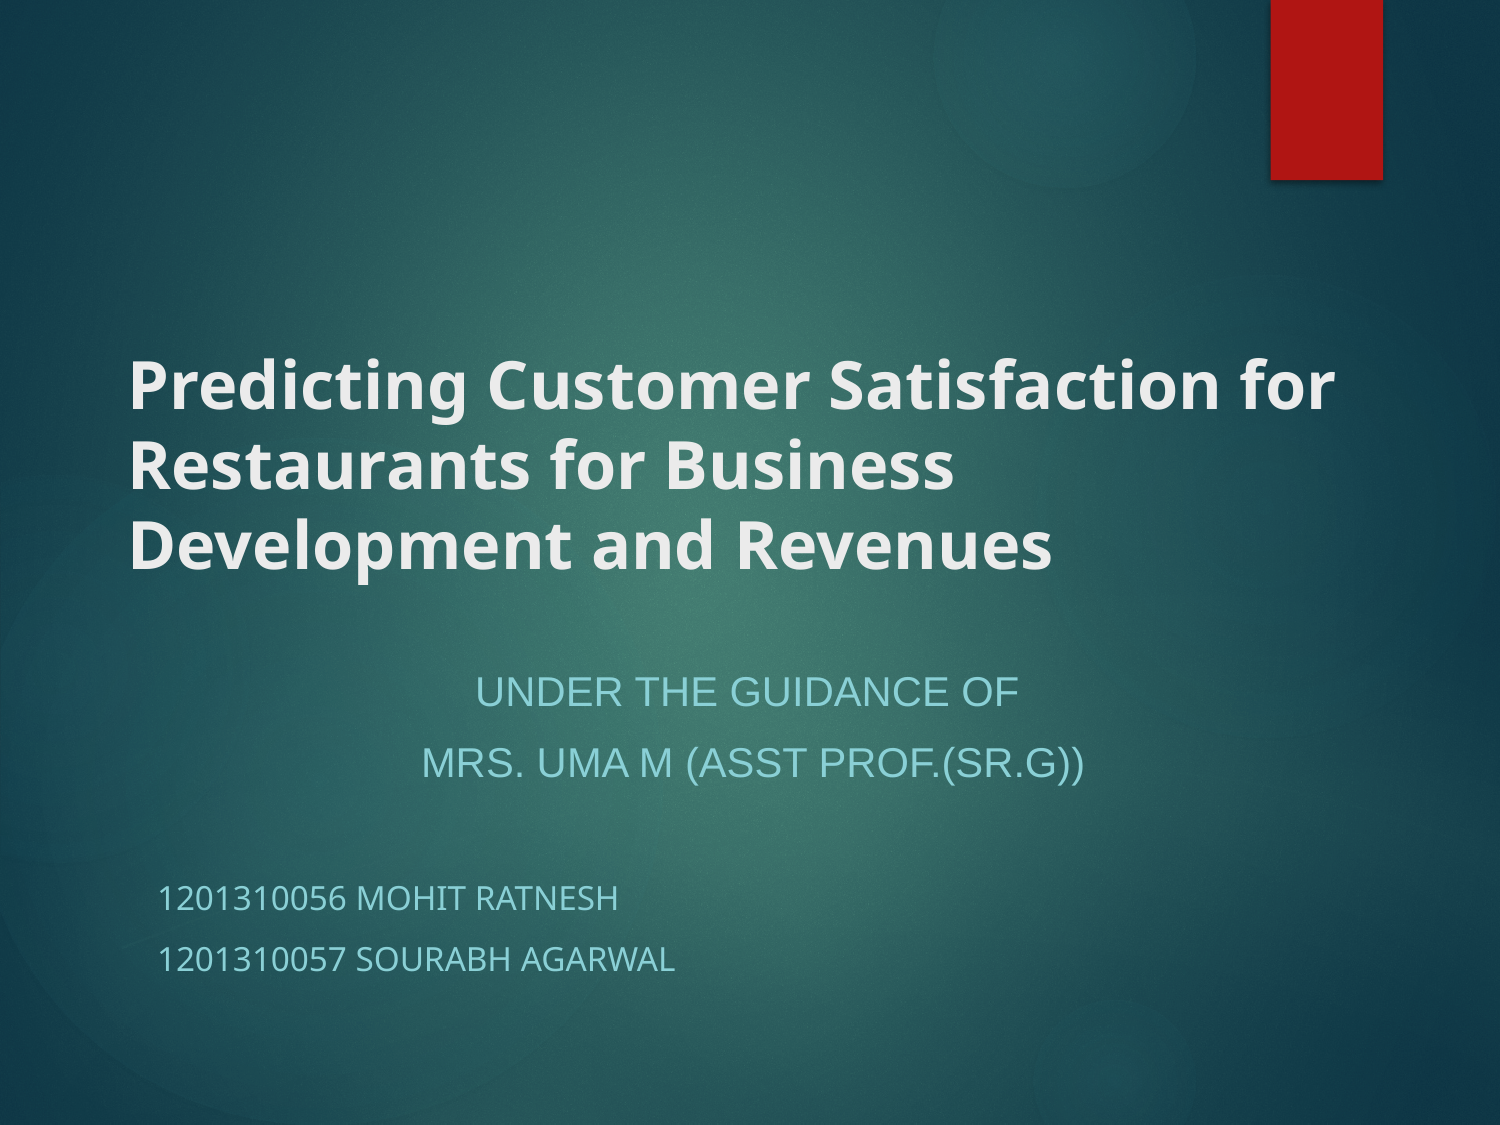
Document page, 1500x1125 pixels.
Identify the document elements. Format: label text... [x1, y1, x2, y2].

title Predicting Customer Satisfaction for Restaurants for Business Development and Revenues [112, 82, 1388, 591]
subtitle Under the Guidance of Mrs. Uma M (Asst Prof.(Sr.G)) 1201310056 Mohit Ratnesh 1201310057 Sourabh Agarwal [142, 656, 1365, 1024]
